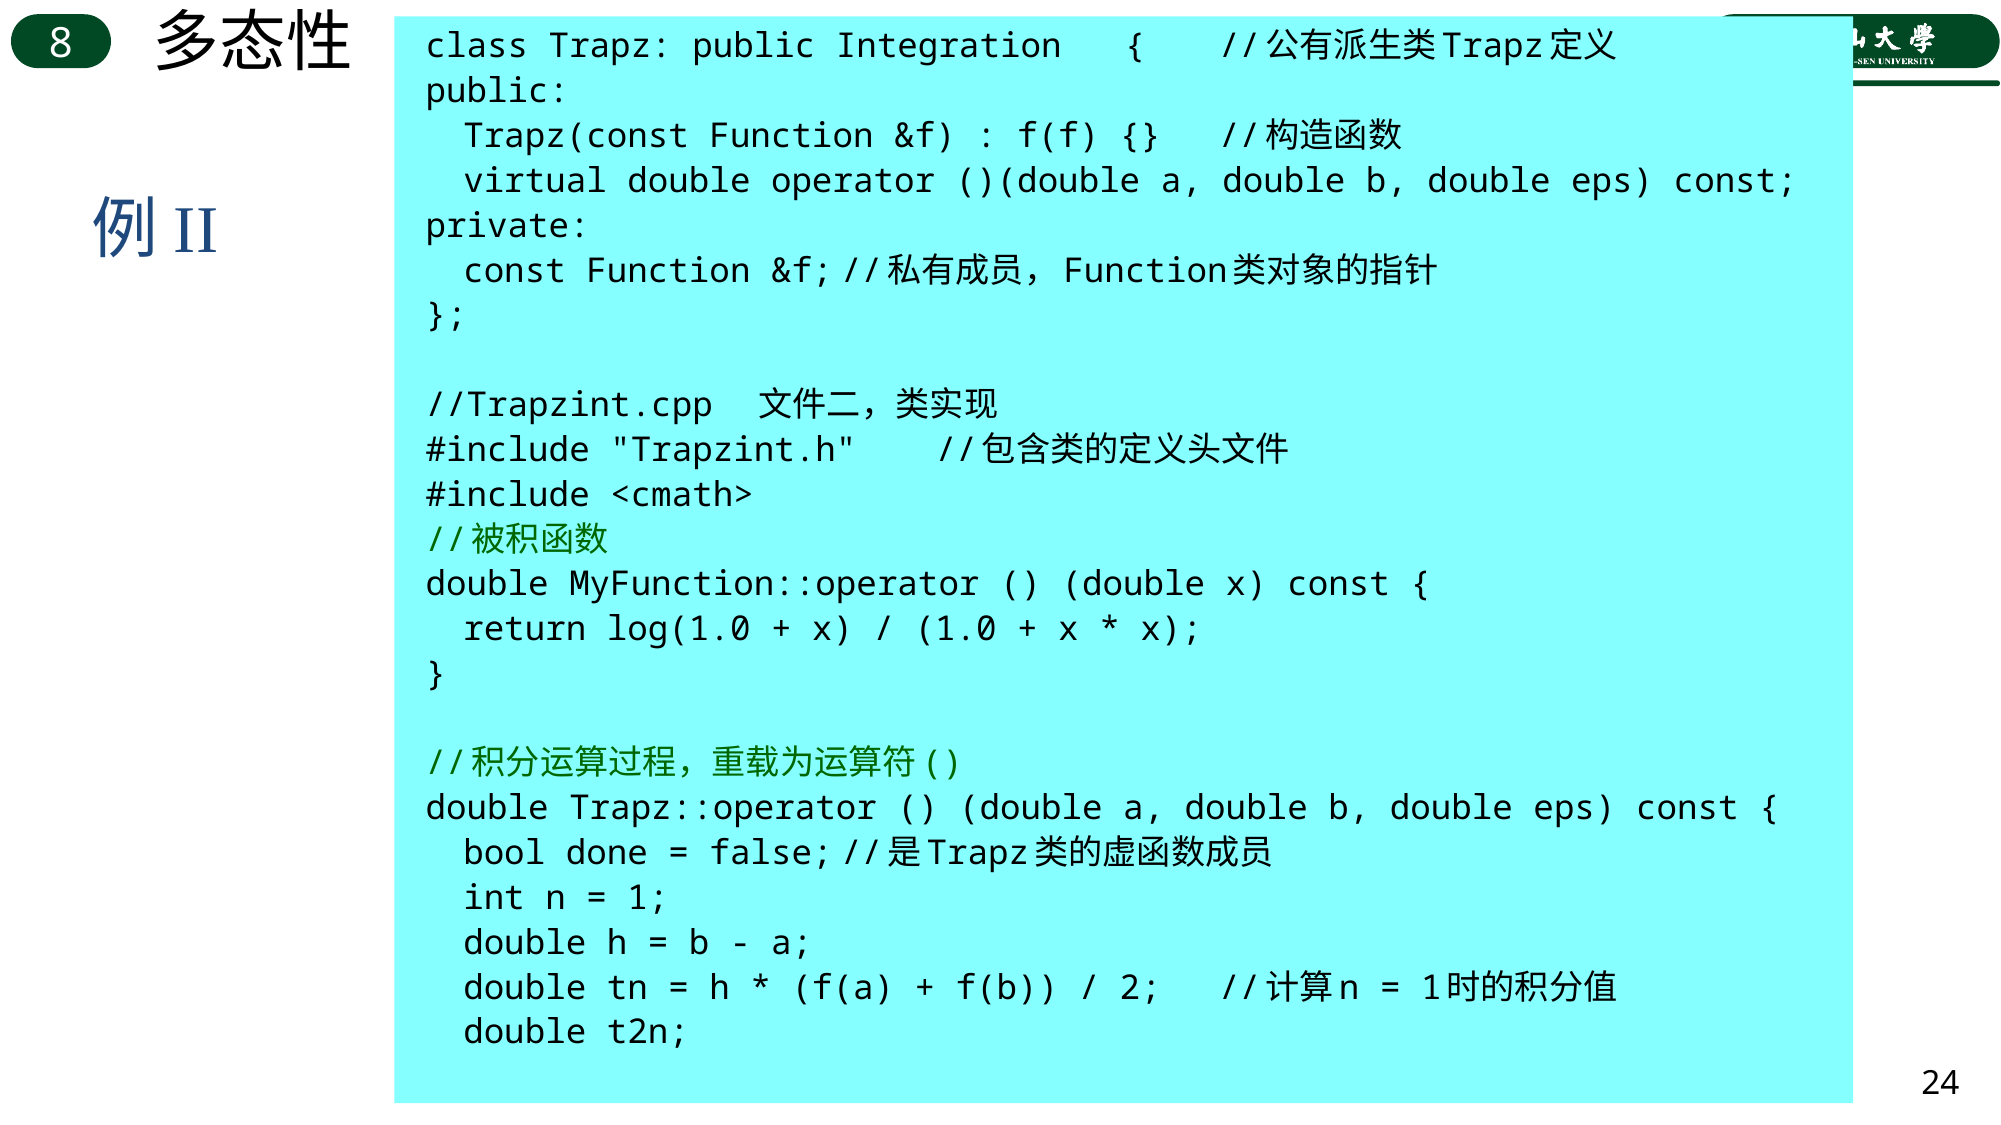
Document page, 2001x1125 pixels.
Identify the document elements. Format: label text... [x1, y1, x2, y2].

text_box class Trapz: public Integration { //公有派生类Trapz定义 public: Trapz(const Function &f) : f(f) {} //构造函数 virtual double operator ()(double a, double b, double eps) const; private: const Function &f; //私有成员，Function类对象的指针 }; //Trapzint.cpp 文件二，类实现 #include "Trapzint.h" //包含类的定义头文件 #include <cmath> //被积函数 double MyFunction::operator () (double x) const { return log(1.0 + x) / (1.0 + x * x); } //积分运算过程，重载为运算符() double Trapz::operator () (double a, double b, double eps) const { bool done = false; //是Trapz类的虚函数成员 int n = 1; double h = b - a; double tn = h * (f(a) + f(b)) / 2; //计算n = 1时的积分值 double t2n; [394, 16, 1854, 1104]
text_box 8 [9, 13, 113, 70]
slide_number 24 [1901, 1053, 1975, 1114]
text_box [1706, 14, 2000, 87]
text_box 多态性 [138, 0, 369, 87]
picture [1749, 8, 1957, 82]
text_box 例II [76, 178, 269, 274]
